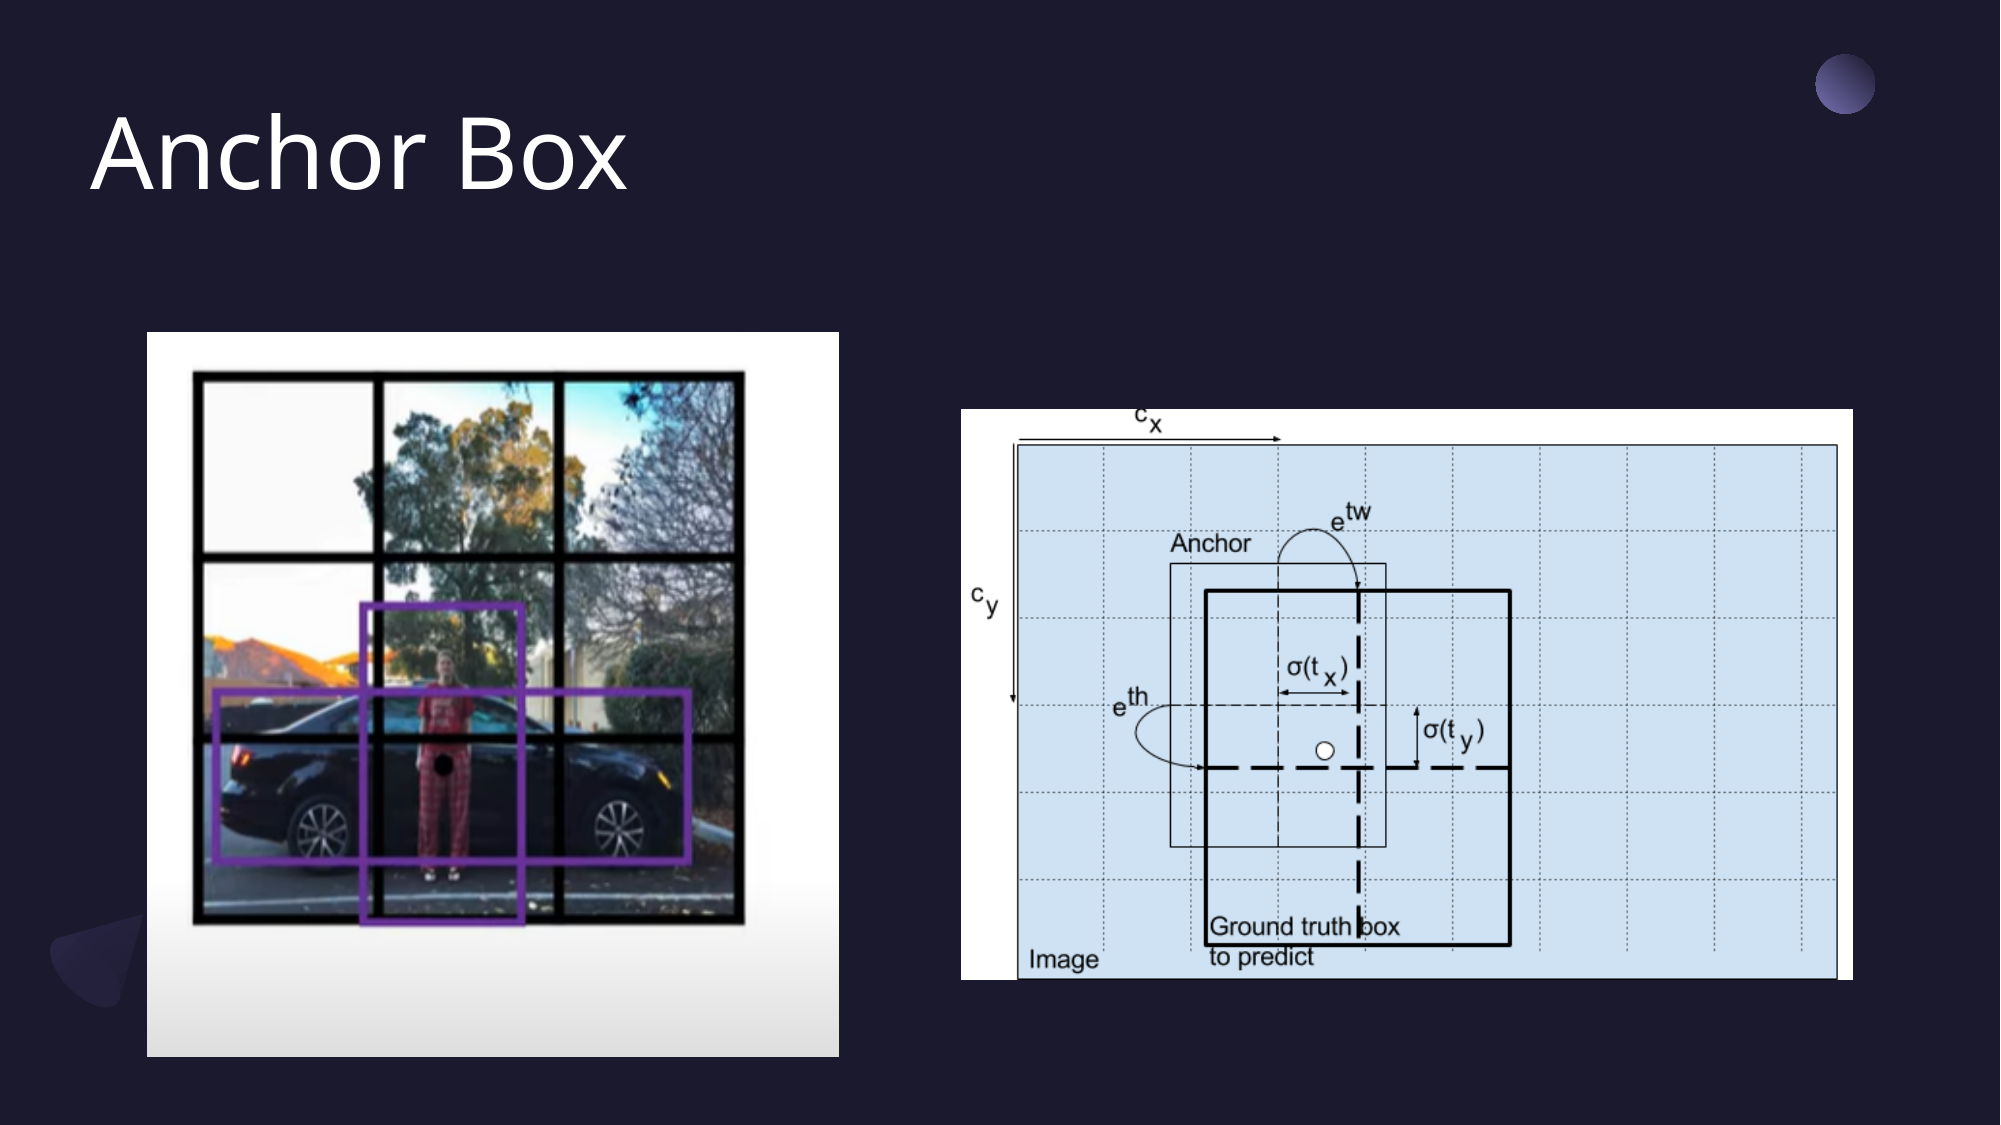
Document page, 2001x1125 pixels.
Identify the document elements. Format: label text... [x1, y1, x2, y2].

title Anchor Box [90, 90, 1910, 309]
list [147, 332, 839, 1057]
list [960, 409, 1853, 980]
